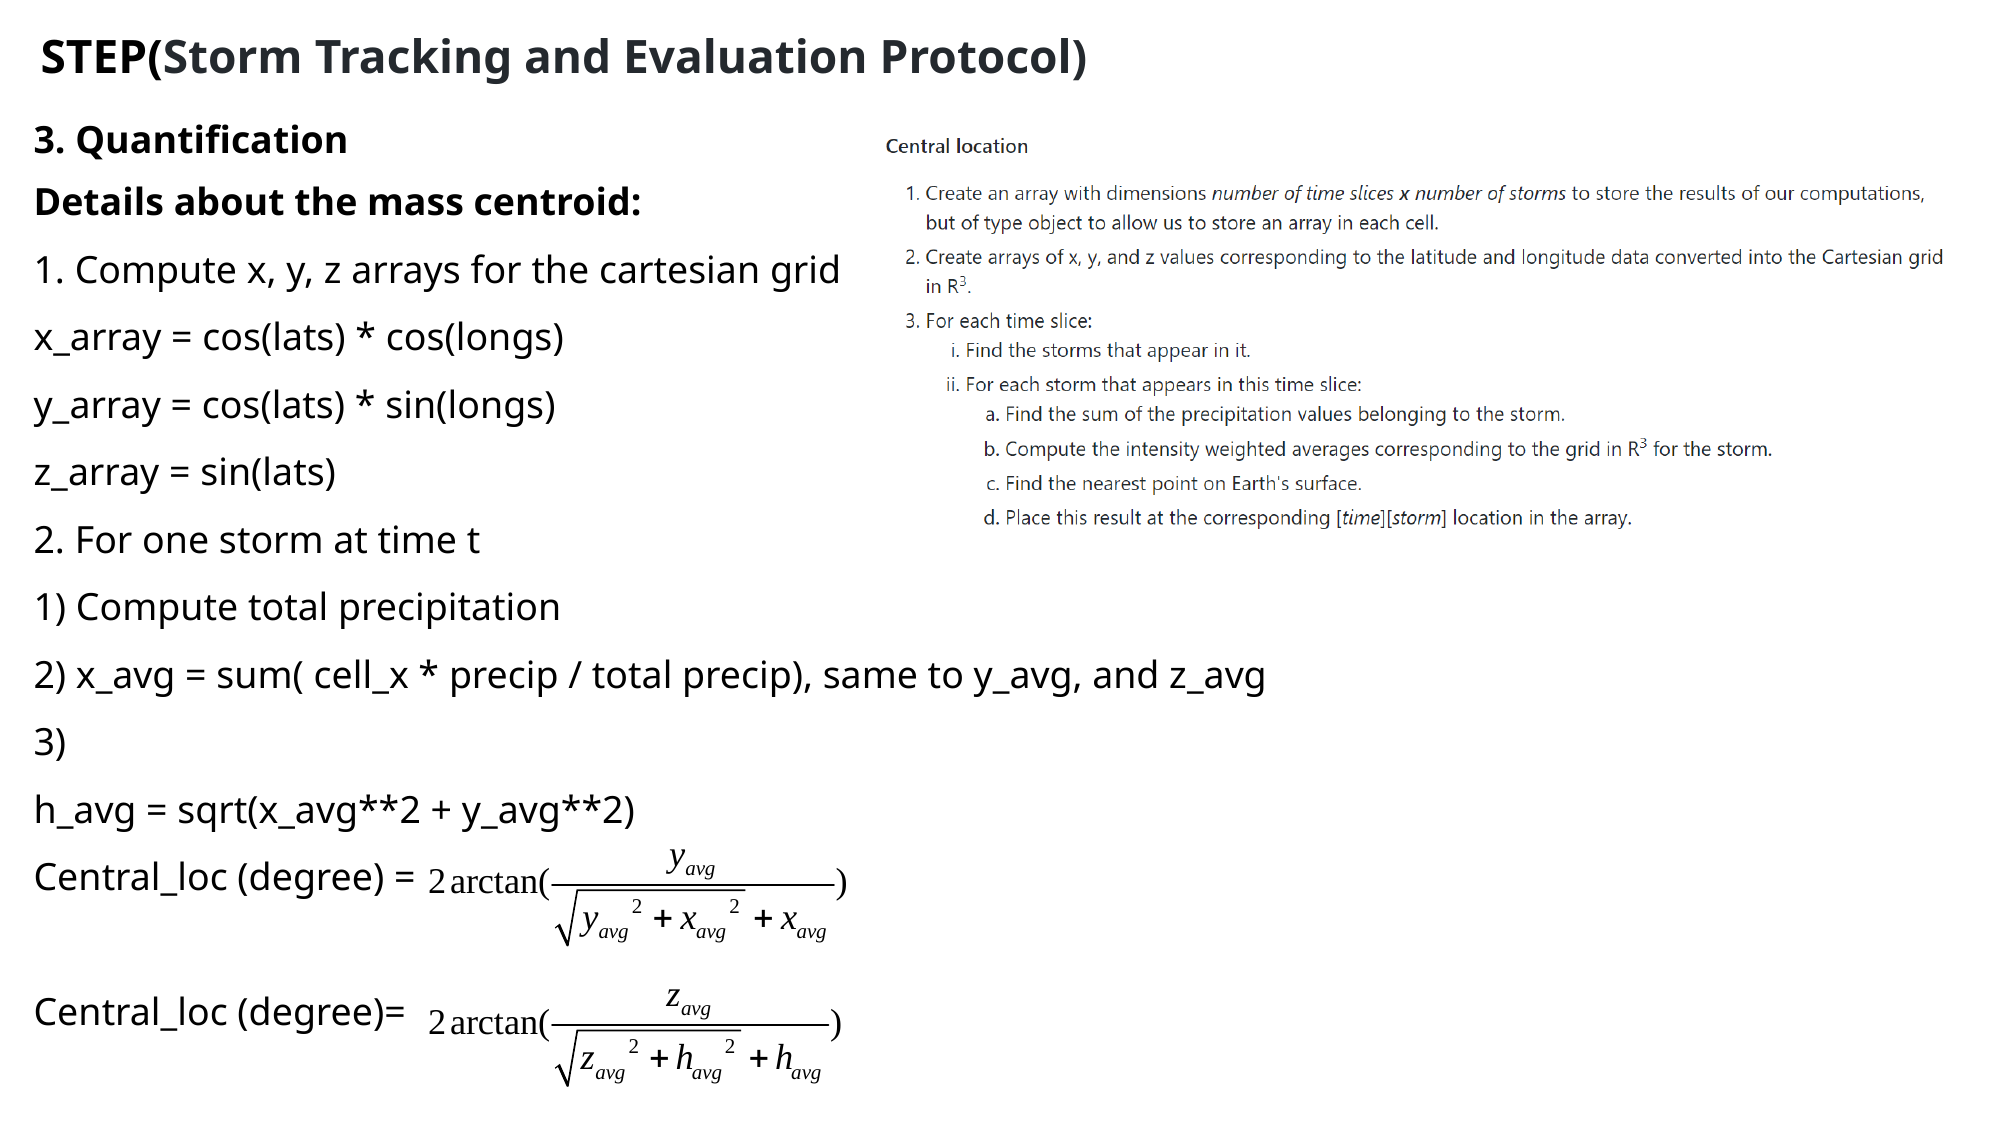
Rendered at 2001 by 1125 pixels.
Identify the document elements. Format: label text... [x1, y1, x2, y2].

text_box STEP(Storm Tracking and Evaluation Protocol) [25, 25, 1118, 93]
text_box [422, 830, 853, 955]
text_box Details about the mass centroid: 1. Compute x, y, z arrays for the cartesian grid x_array = cos(lats) * cos(longs) y_array = cos(lats) * sin(longs) z_array = sin(lats) 2. For one storm at time t 1) Compute total precipitation 2) x_avg = sum( cell_x * precip / total precip), same to y_avg, and z_avg 3) h_avg = sqrt(x_avg**2 + y_avg**2) Central_loc (degree) = Central_loc (degree)= [18, 148, 1864, 1109]
text_box 3. Quantification [18, 86, 1019, 148]
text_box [422, 970, 850, 1095]
picture [879, 124, 1958, 544]
